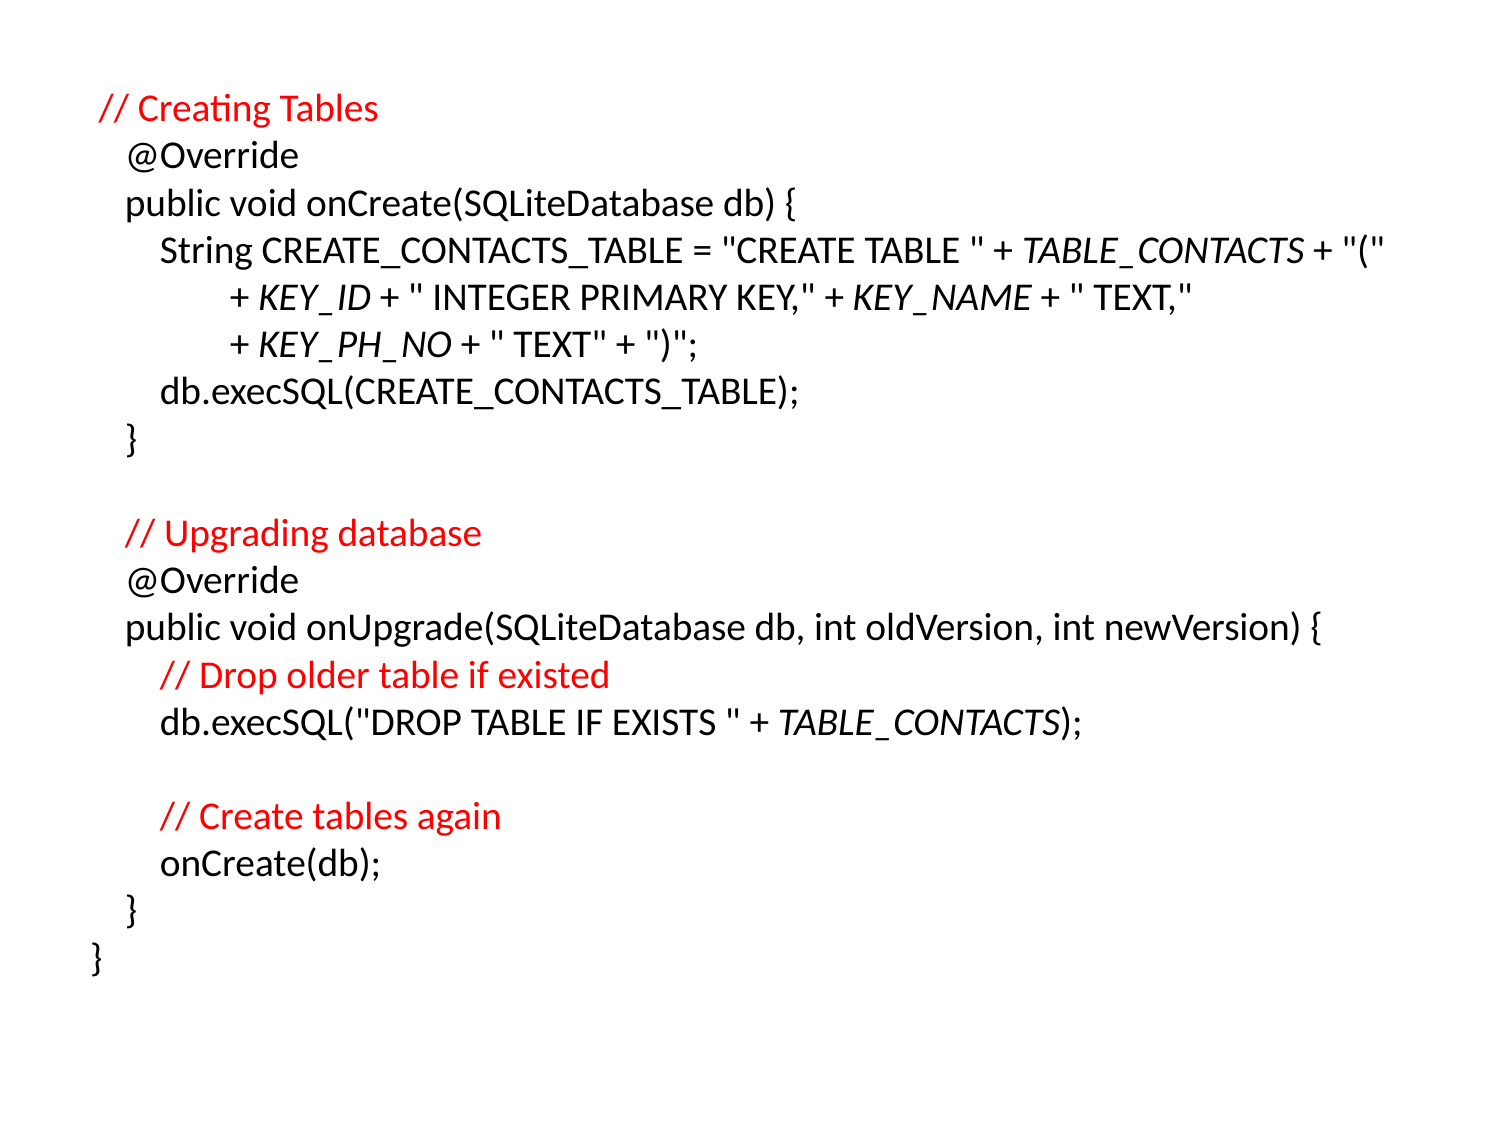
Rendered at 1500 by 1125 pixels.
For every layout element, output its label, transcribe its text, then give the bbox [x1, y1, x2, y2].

list // Creating Tables @Override public void onCreate(SQLiteDatabase db) { String CREATE_CONTACTS_TABLE = "CREATE TABLE " + TABLE_CONTACTS + "(" + KEY_ID + " INTEGER PRIMARY KEY," + KEY_NAME + " TEXT," + KEY_PH_NO + " TEXT" + ")"; db.execSQL(CREATE_CONTACTS_TABLE); } // Upgrading database @Override public void onUpgrade(SQLiteDatabase db, int oldVersion, int newVersion) { // Drop older table if existed db.execSQL("DROP TABLE IF EXISTS " + TABLE_CONTACTS); // Create tables again onCreate(db); } } [75, 75, 1425, 1005]
